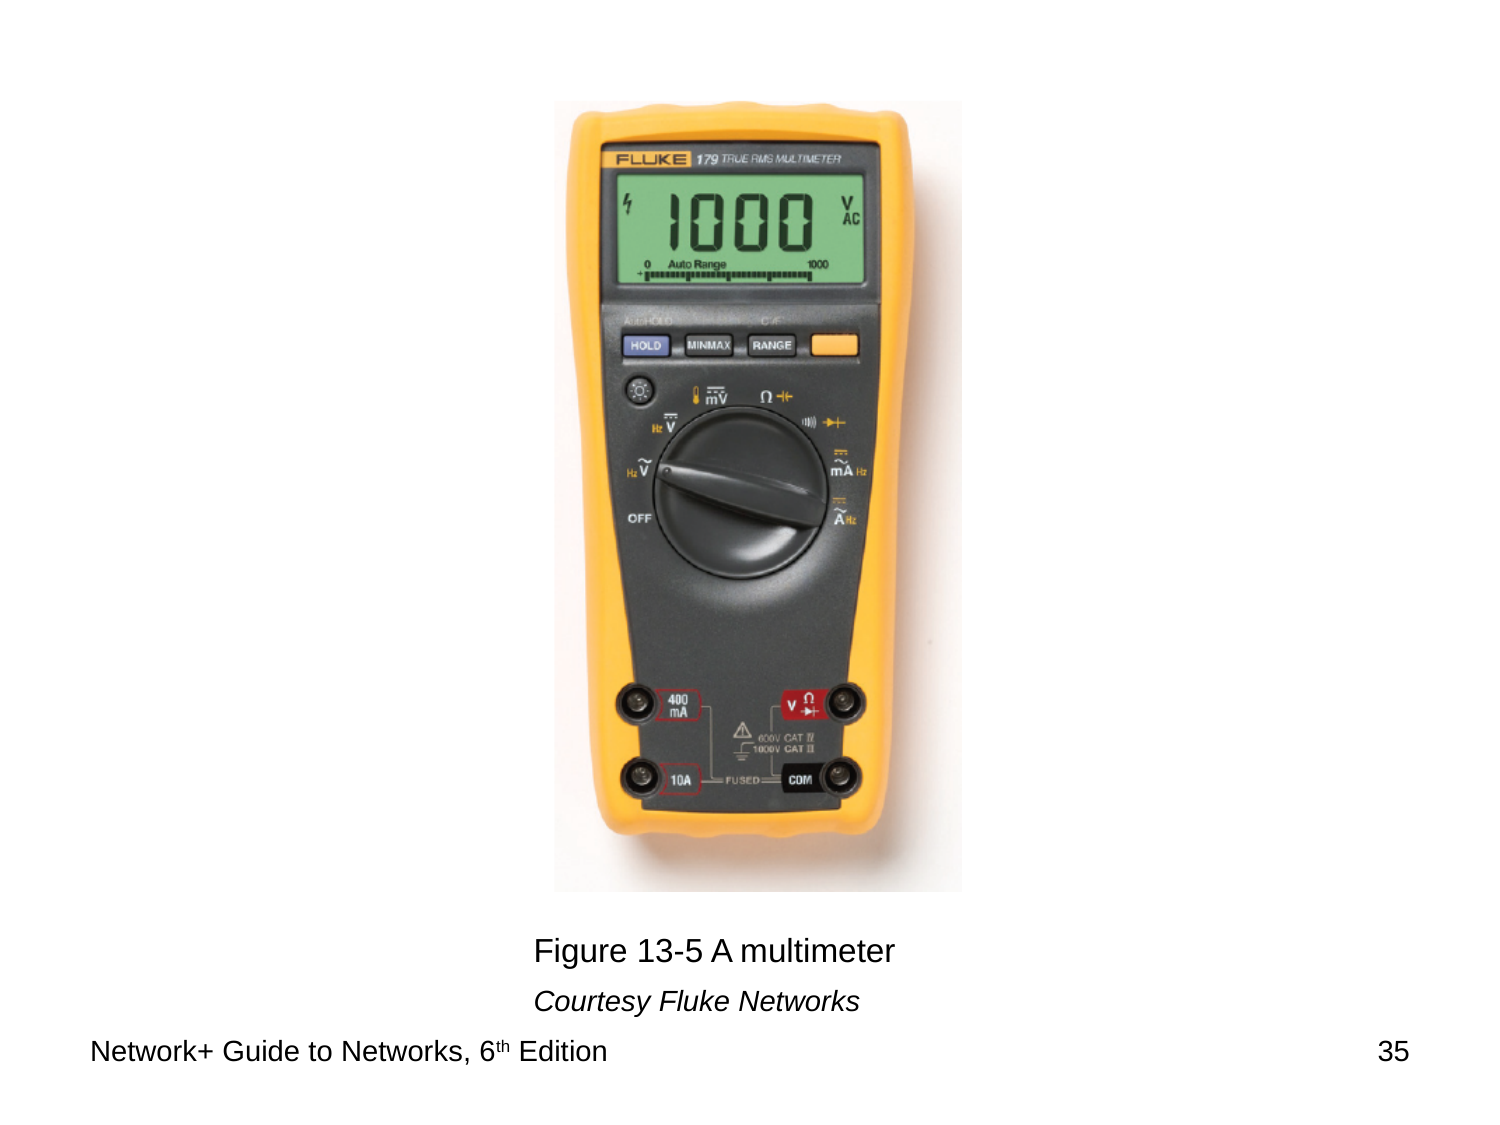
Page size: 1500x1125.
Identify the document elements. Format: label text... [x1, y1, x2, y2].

text_box Figure 13-5 A multimeter [518, 922, 993, 977]
picture [549, 97, 962, 893]
text_box Courtesy Fluke Networks [518, 974, 932, 1025]
footer Network+ Guide to Networks, 6th Edition [74, 1024, 988, 1103]
slide_number 35 [1074, 1024, 1426, 1103]
